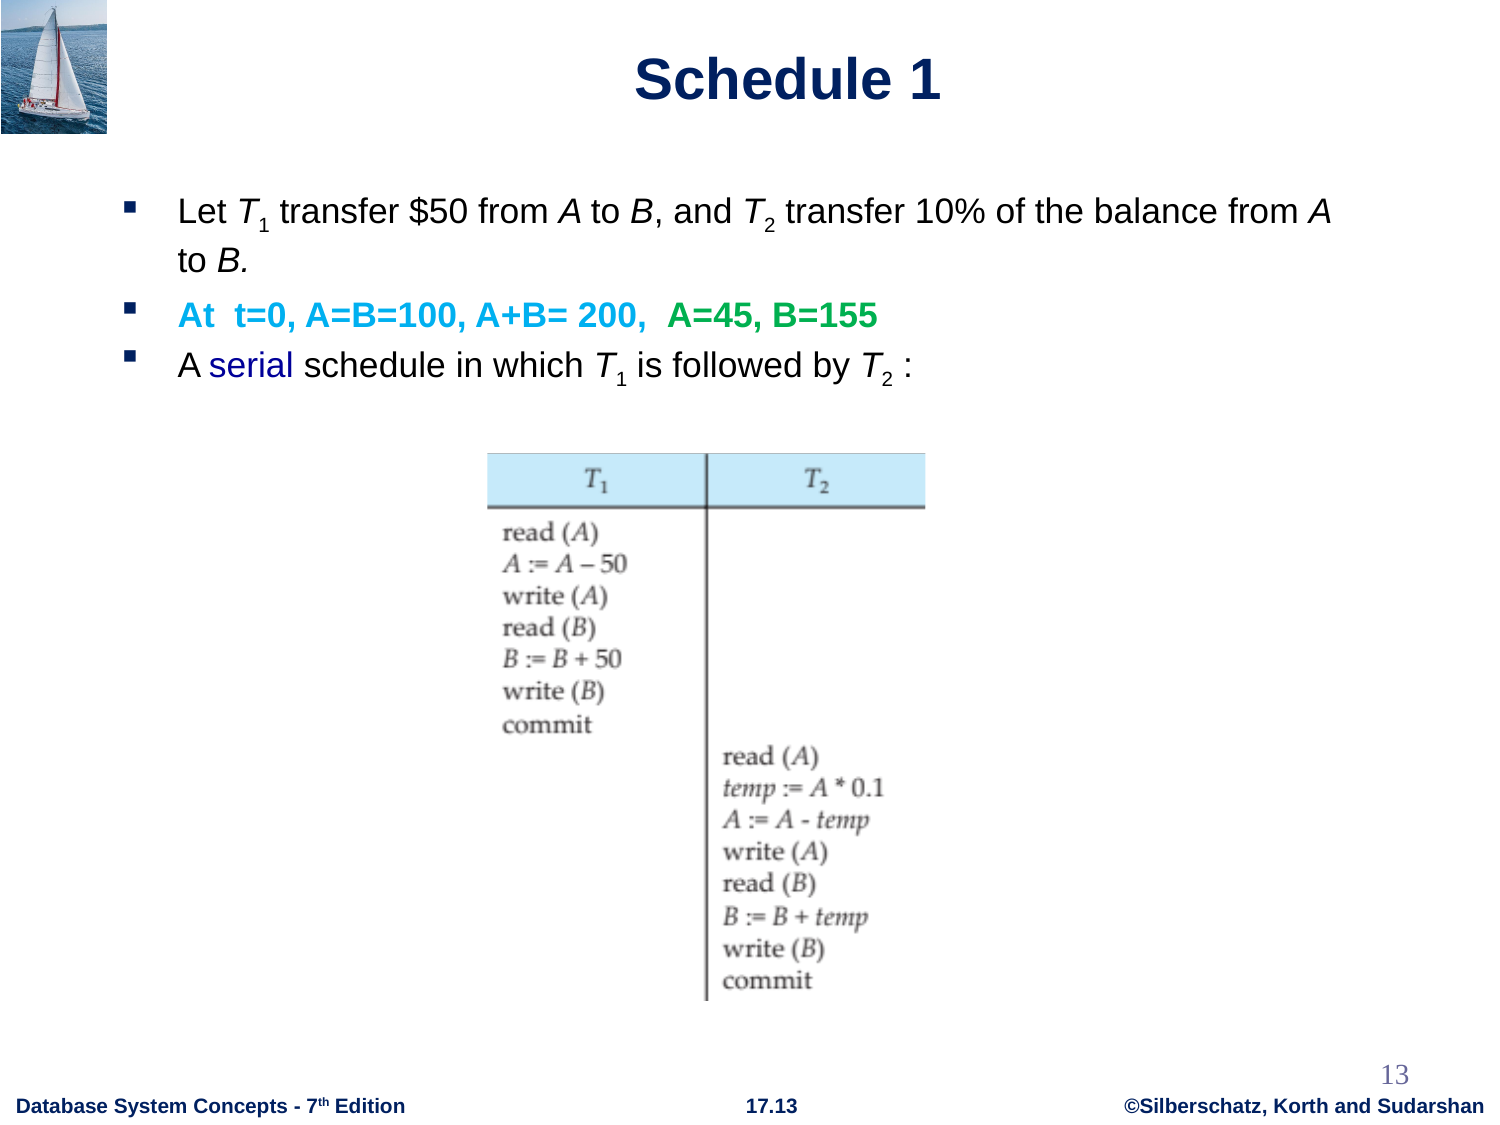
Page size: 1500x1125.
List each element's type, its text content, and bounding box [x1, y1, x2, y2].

title Schedule 1 [125, 18, 1452, 120]
list Let T1 transfer $50 from A to B, and T2 transfer 10% of the balance from A to B. At t=0, A=B=100, A+B= 200, A=45, B=155 A serial schedule in which T1 is followed by T2 : [106, 180, 1347, 1062]
picture [1, 0, 107, 134]
picture [486, 451, 926, 1001]
slide_number 13 [1111, 1047, 1425, 1124]
